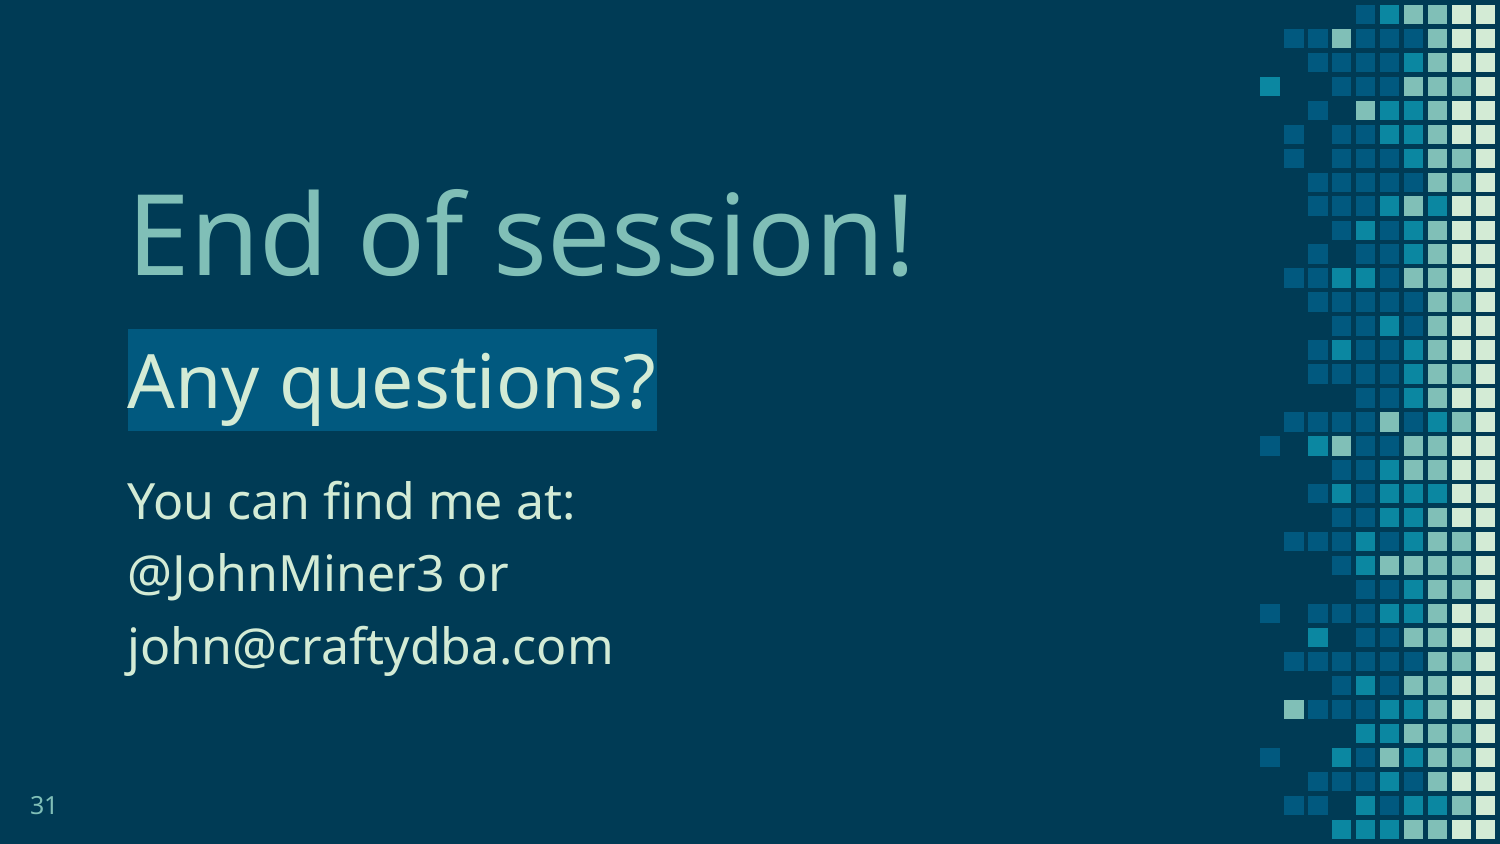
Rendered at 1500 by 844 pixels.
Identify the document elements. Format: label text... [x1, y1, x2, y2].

title End of session! [112, 122, 1205, 313]
subtitle Any questions? [112, 319, 911, 448]
slide_number 31 [15, 774, 105, 839]
list You can find me at: @JohnMiner3 or john@craftydba.com [112, 454, 911, 719]
